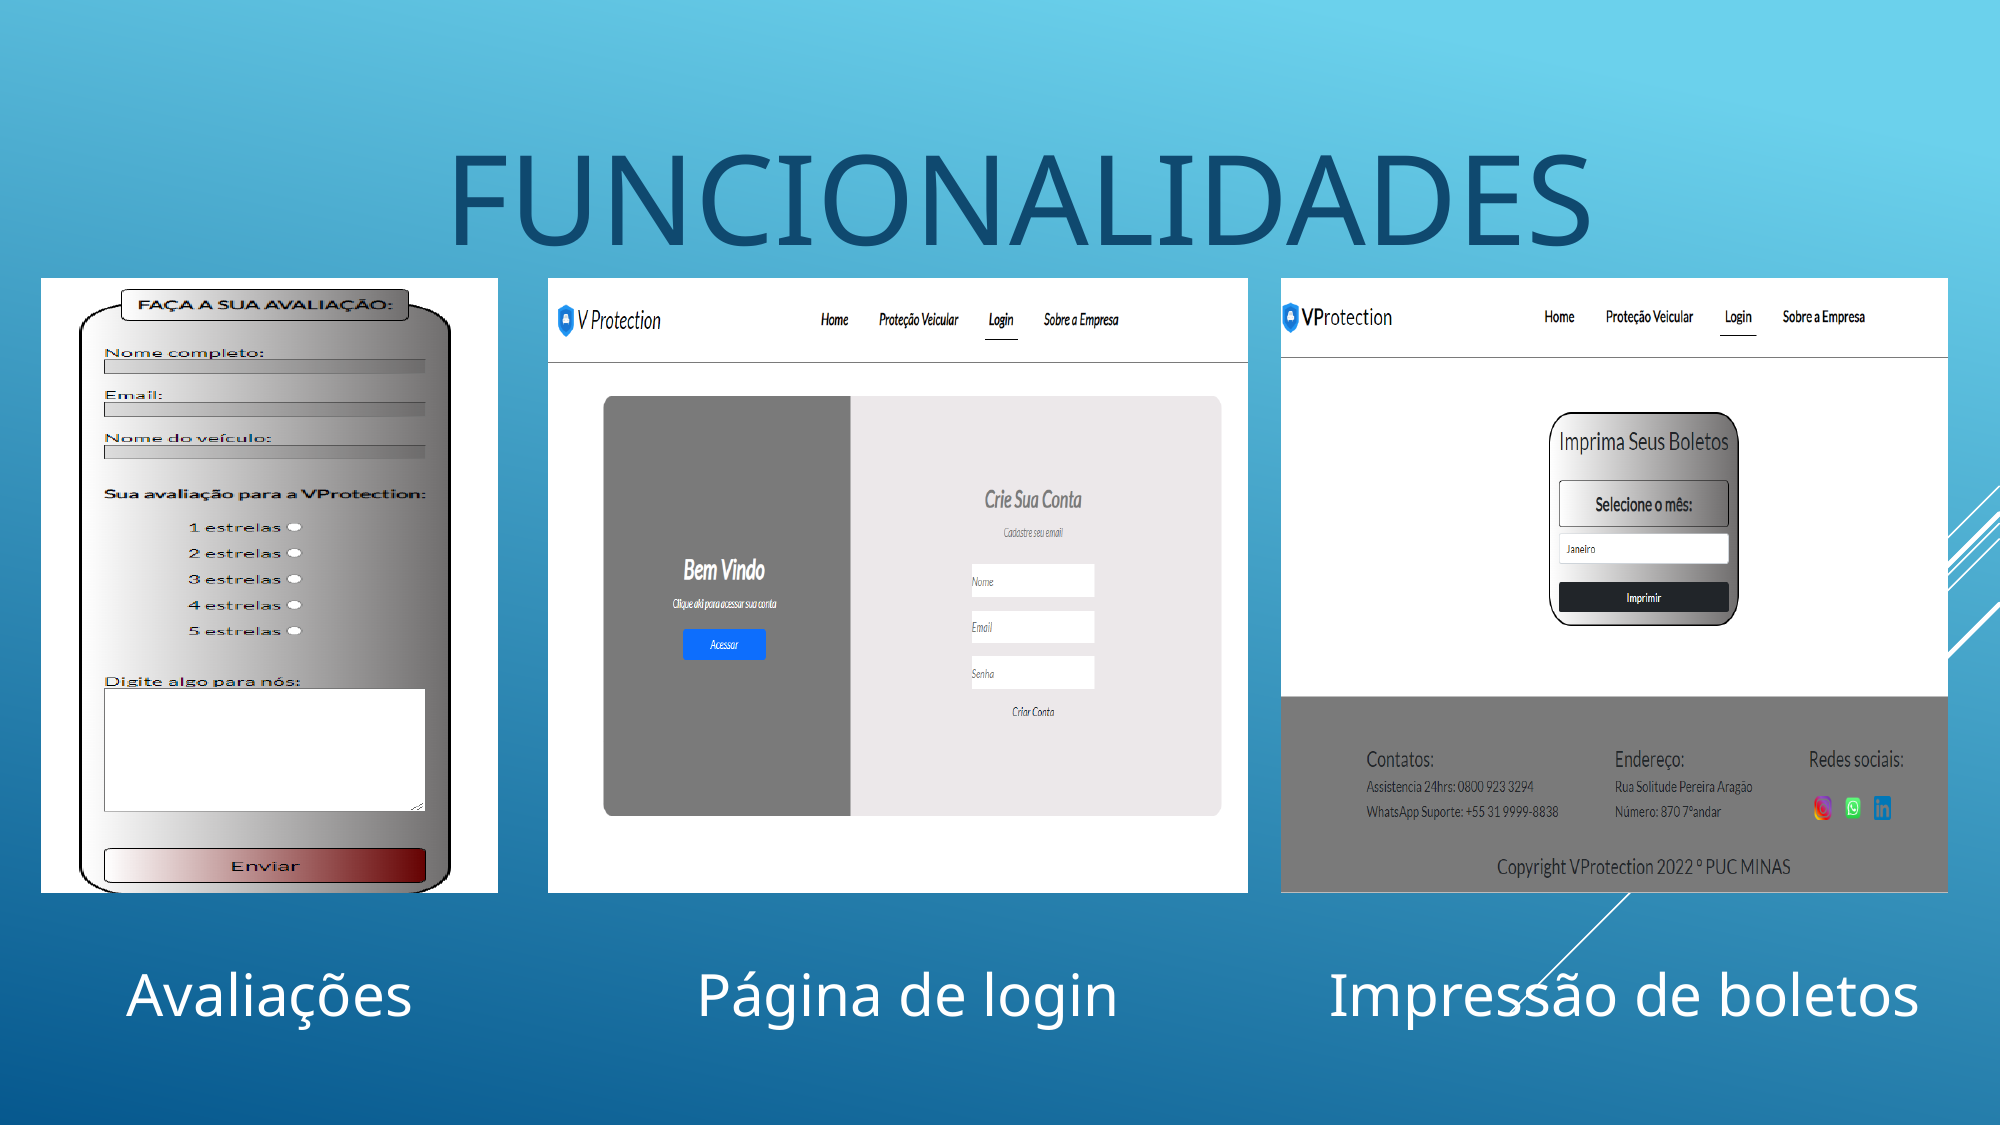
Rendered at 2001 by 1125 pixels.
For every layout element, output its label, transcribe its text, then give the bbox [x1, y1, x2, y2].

picture [548, 278, 1248, 893]
picture [41, 278, 498, 893]
picture [1281, 278, 1948, 893]
text_box Página de login [568, 950, 1248, 1036]
text_box Impressão de boletos [1292, 950, 1958, 1036]
text_box Avaliações [60, 950, 479, 1036]
list FUNCIONALIDADES [112, 112, 1929, 279]
